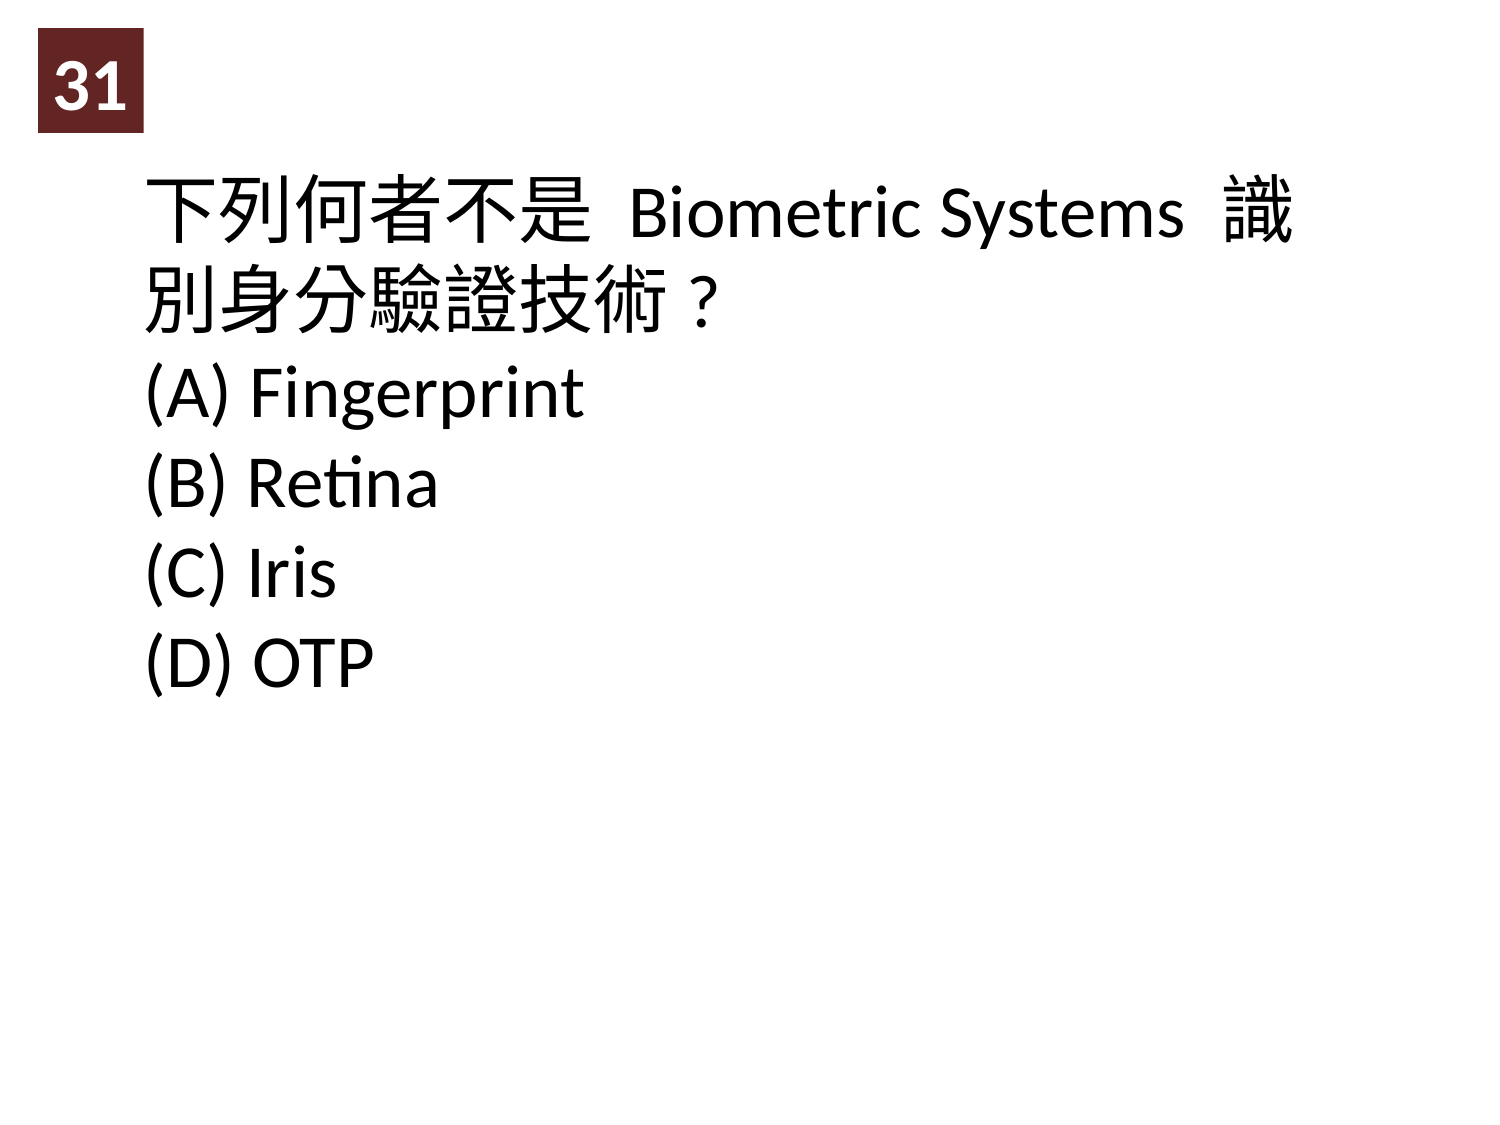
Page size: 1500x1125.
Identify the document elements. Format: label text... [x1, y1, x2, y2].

text_box 下列何者不是 Biometric Systems 識別身分驗證技術? (A) Fingerprint (B) Retina (C) Iris (D) OTP [128, 155, 1372, 710]
text_box 31 [38, 28, 144, 133]
